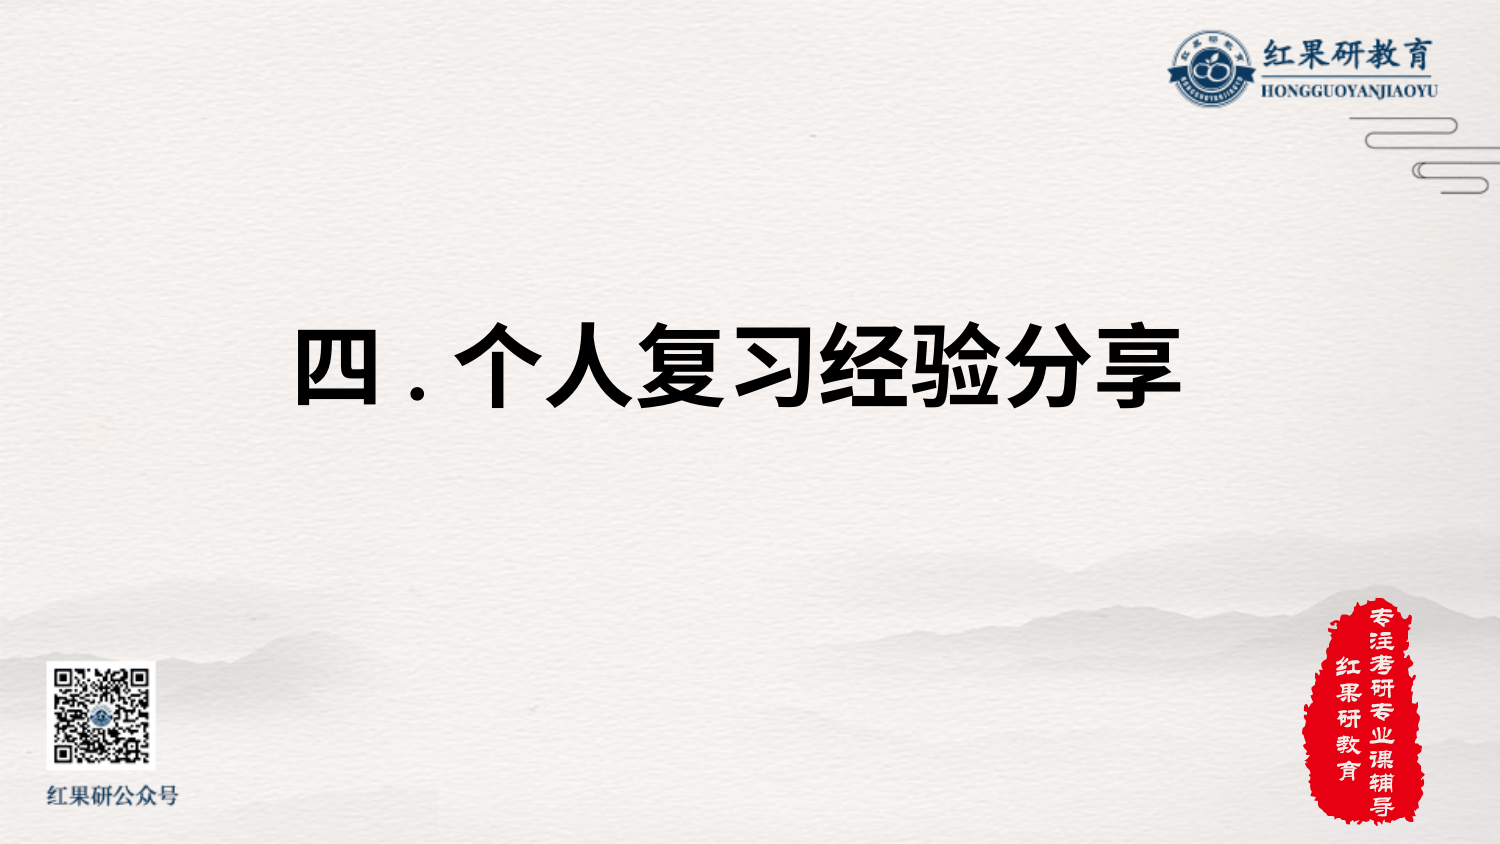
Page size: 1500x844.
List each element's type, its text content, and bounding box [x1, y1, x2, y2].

title 四.个人复习经验分享 [64, 293, 1415, 434]
picture [0, 0, 1500, 844]
